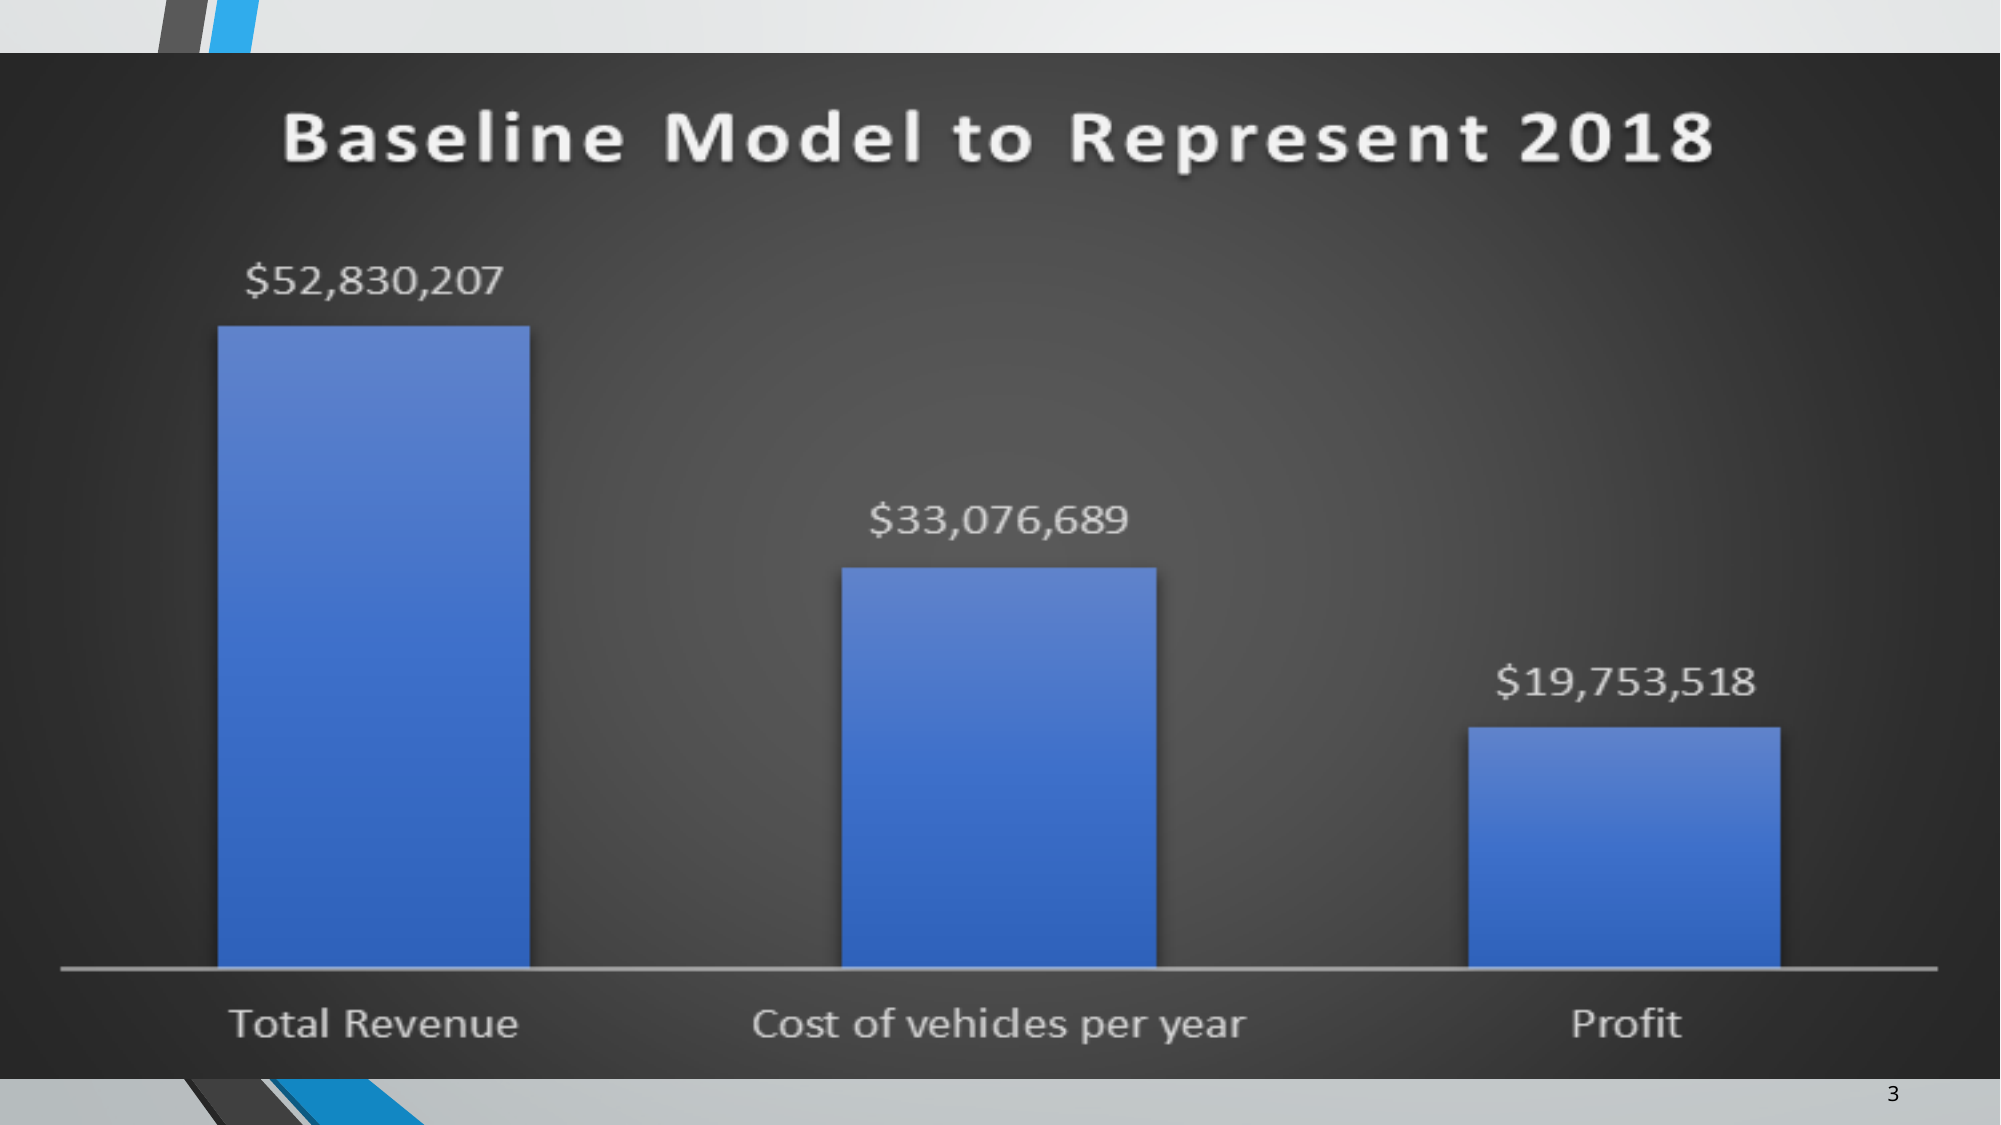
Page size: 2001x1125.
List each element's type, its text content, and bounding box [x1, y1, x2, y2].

slide_number 3 [1823, 1079, 1915, 1125]
picture [0, 52, 2000, 1079]
